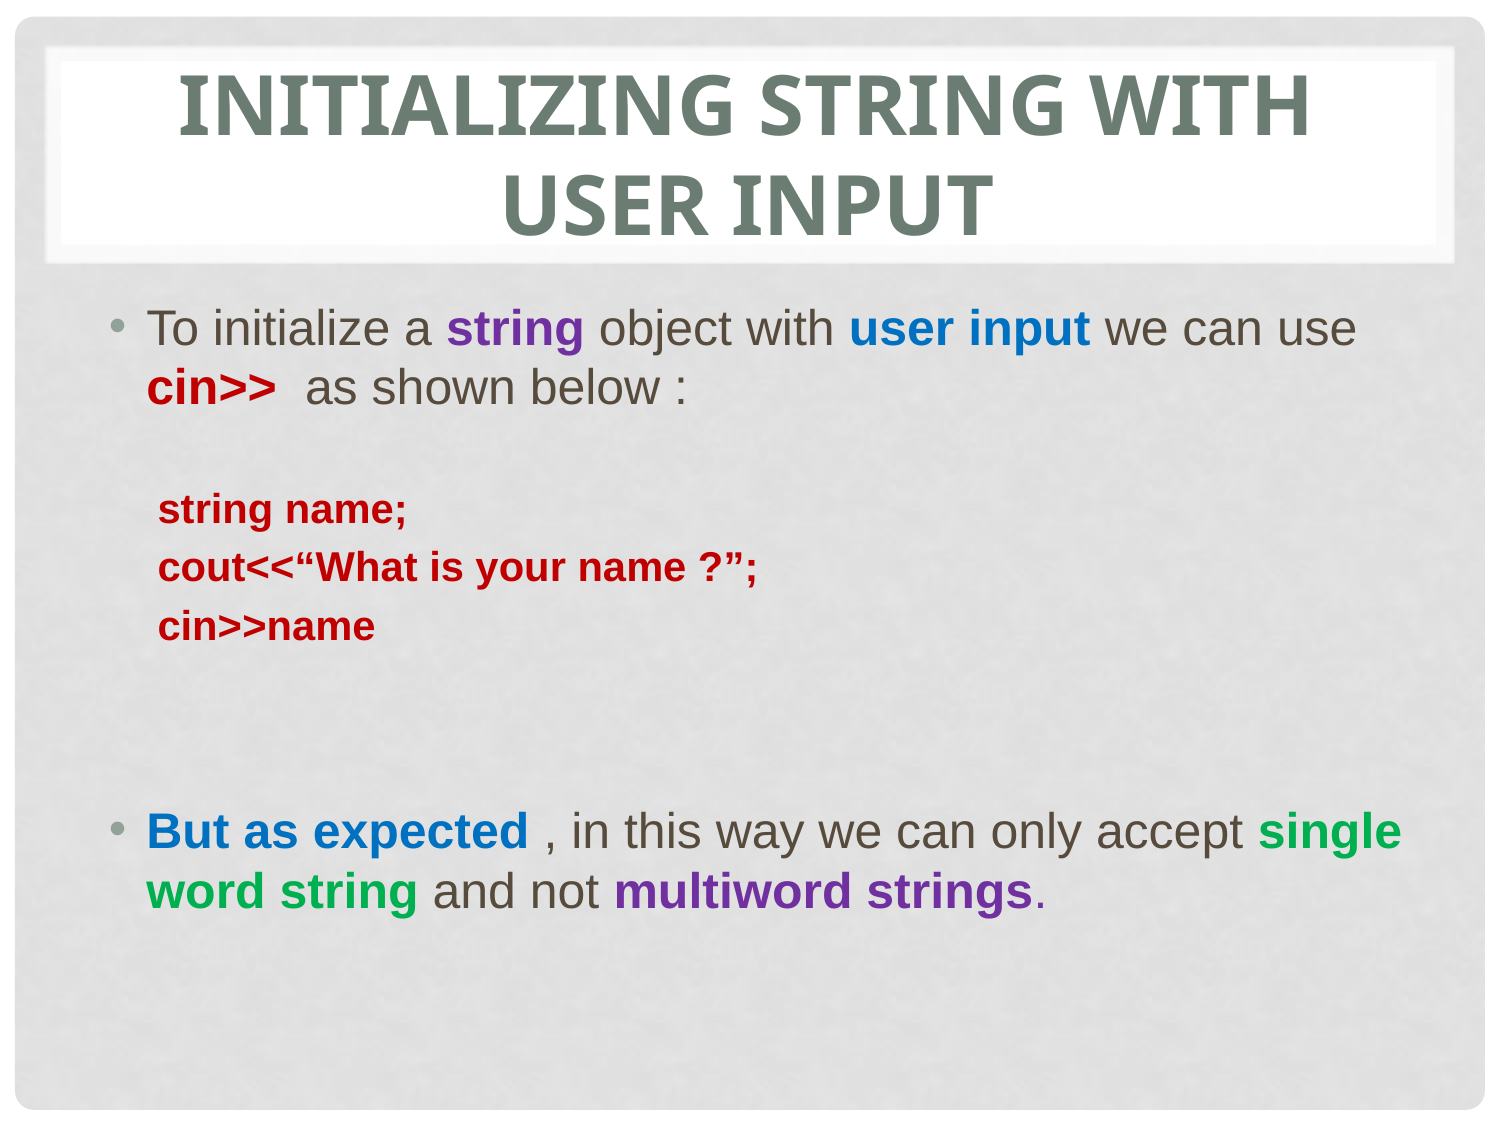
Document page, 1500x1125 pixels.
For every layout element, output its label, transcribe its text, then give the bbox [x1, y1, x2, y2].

title Initializing string with user input [69, 66, 1425, 238]
list To initialize a string object with user input we can use cin>> as shown below : string name; cout<<“What is your name ?”; cin>>name But as expected , in this way we can only accept single word string and not multiword strings. [75, 287, 1425, 1005]
